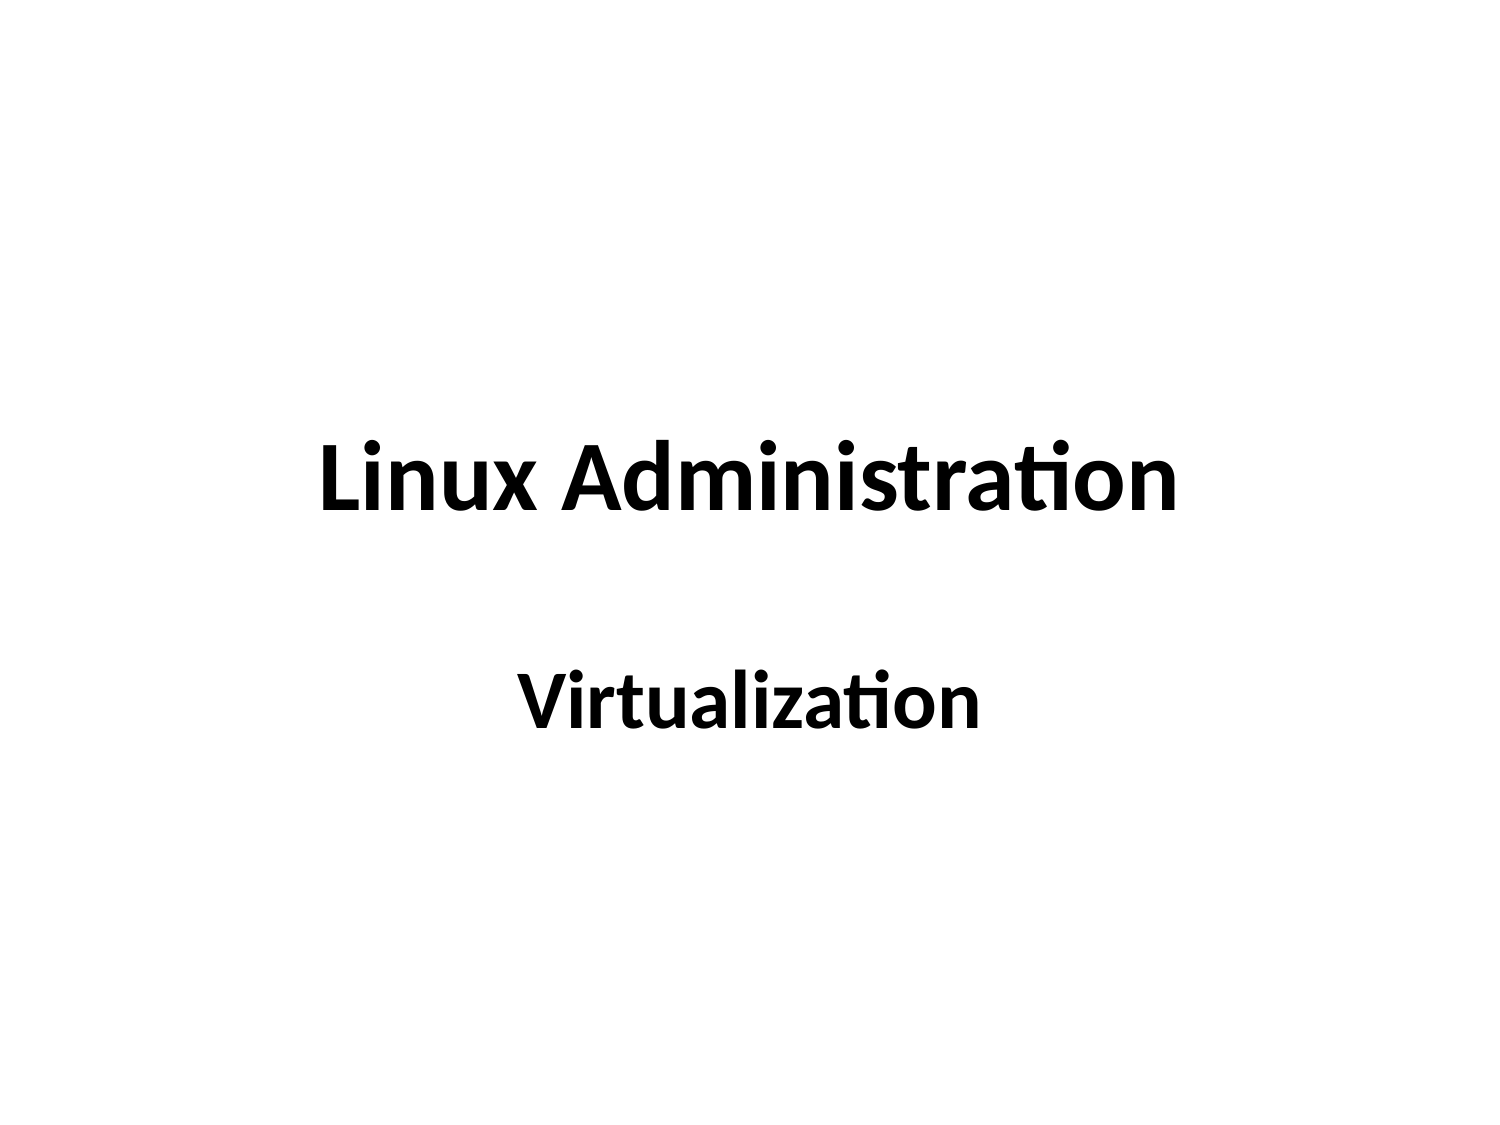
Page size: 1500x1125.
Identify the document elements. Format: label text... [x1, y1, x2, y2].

title Linux Administration [112, 349, 1388, 591]
subtitle Virtualization [225, 637, 1275, 925]
